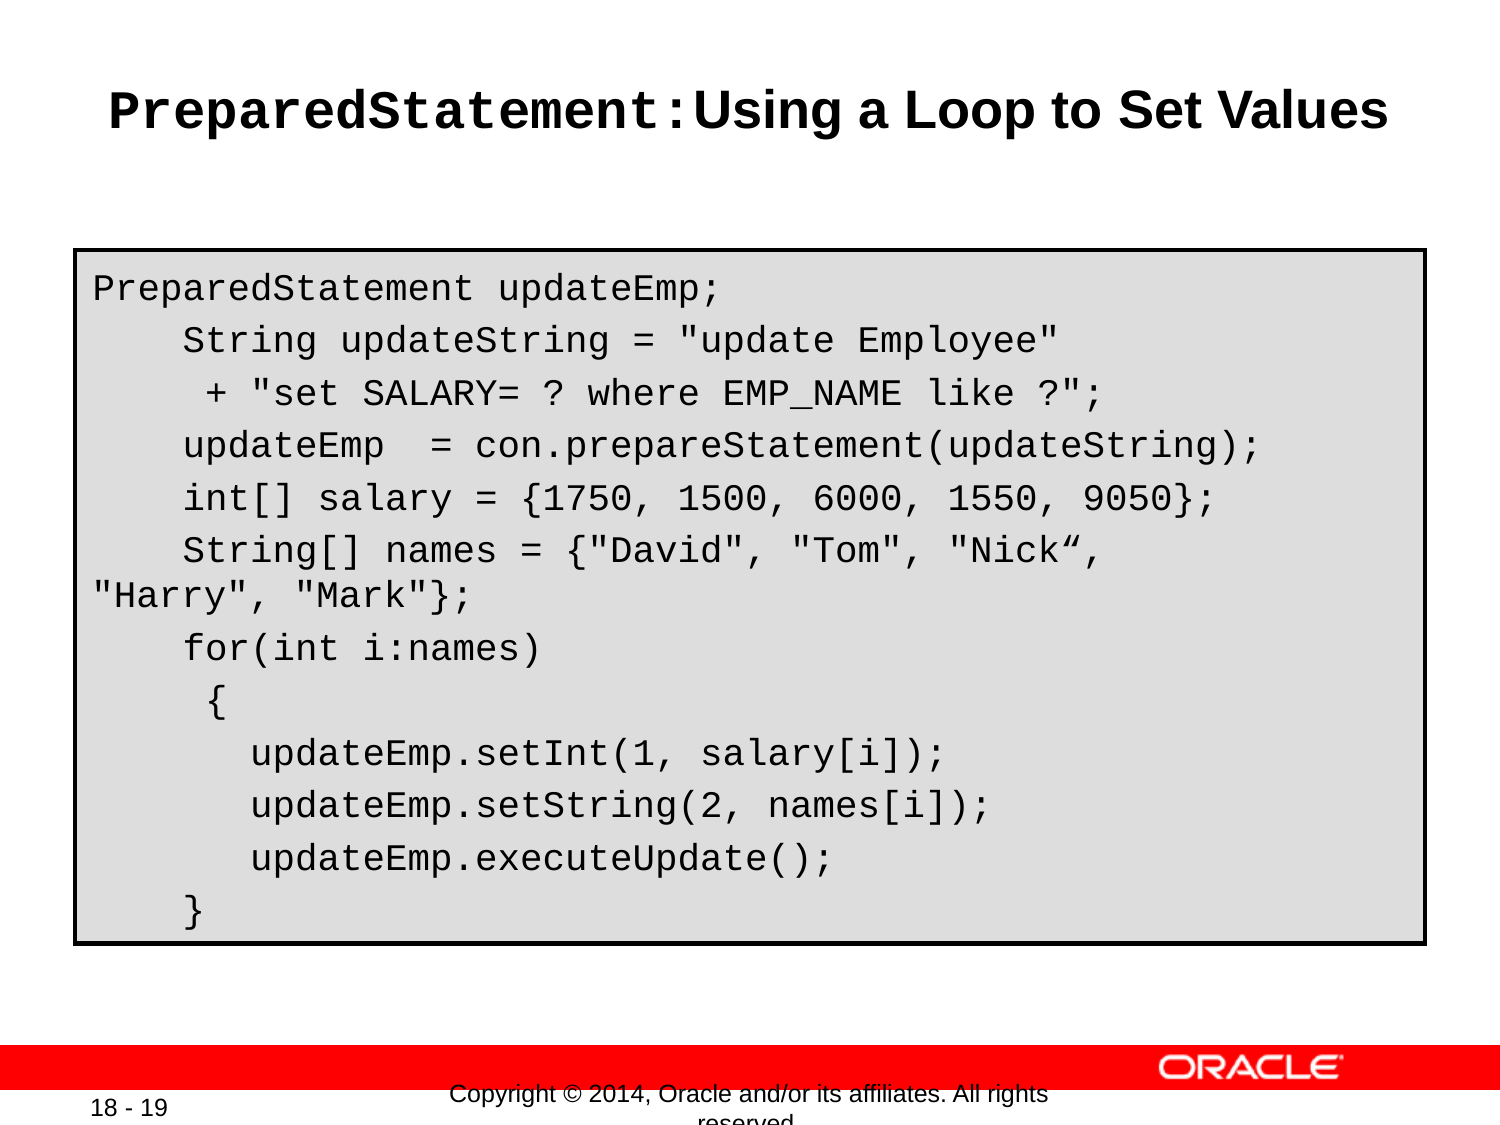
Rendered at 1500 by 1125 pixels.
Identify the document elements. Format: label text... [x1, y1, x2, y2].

picture [0, 1045, 1500, 1090]
list PreparedStatement updateEmp; String updateString = "update Employee" + "set SALARY= ? where EMP_NAME like ?"; updateEmp = con.prepareStatement(updateString); int[] salary = {1750, 1500, 6000, 1550, 9050}; String[] names = {"David", "Tom", "Nick“, "Harry", "Mark"}; for(int i:names) { updateEmp.setInt(1, salary[i]); updateEmp.setString(2, names[i]); updateEmp.executeUpdate(); } [75, 249, 1425, 944]
title PreparedStatement:Using a Loop to Set Values [99, 72, 1399, 216]
